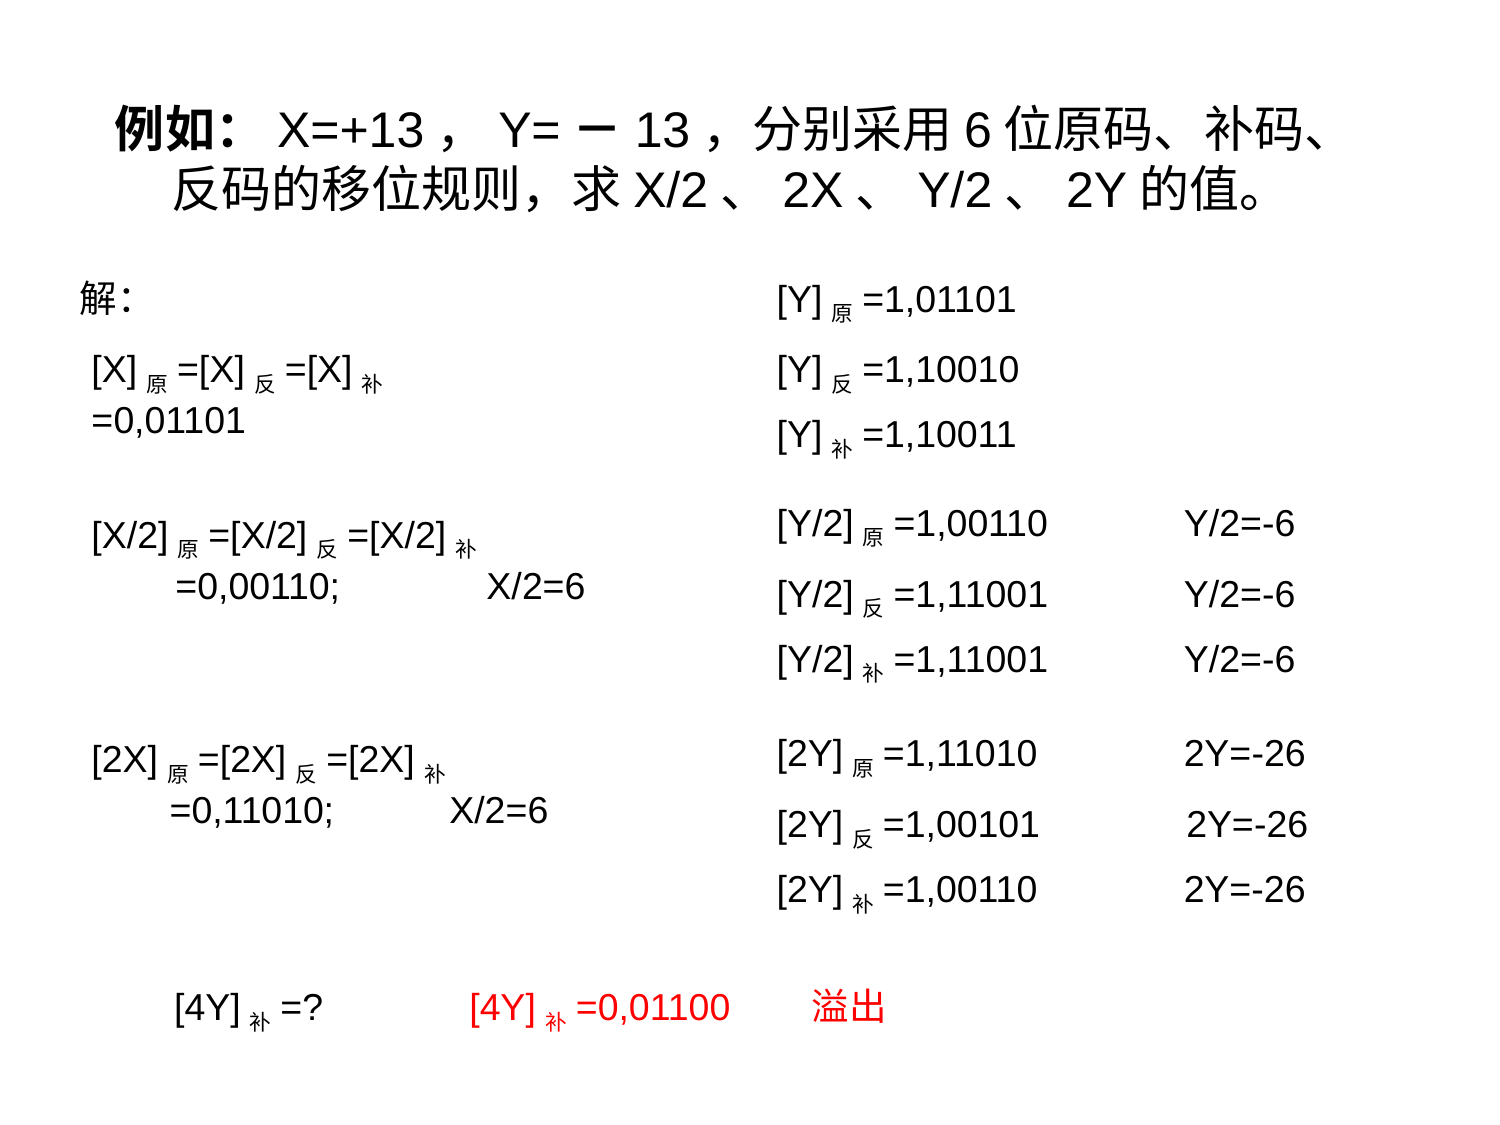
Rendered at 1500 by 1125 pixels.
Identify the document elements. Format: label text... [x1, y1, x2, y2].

text_box [2Y]补=1,00110 2Y=-26 [761, 859, 1329, 924]
text_box 例如：X=+13，Y=－13，分别采用6位原码、补码、反码的移位规则，求X/2、2X、Y/2、2Y的值。 [100, 90, 1400, 225]
text_box [Y]原=1,01101 [761, 267, 1046, 333]
text_box [2Y]反=1,00101 2Y=-26 [761, 792, 1329, 859]
text_box 解： [64, 267, 183, 327]
text_box 溢出 [797, 975, 904, 1036]
text_box [X/2]原=[X/2]反=[X/2]补 =0,00110; X/2=6 [76, 503, 632, 621]
text_box [Y/2]反=1,11001 Y/2=-6 [761, 562, 1329, 629]
text_box [4Y]补=0,01100 [454, 975, 774, 1042]
text_box [2X]原=[2X]反=[2X]补 =0,11010; X/2=6 [76, 727, 621, 845]
text_box [2Y]原=1,11010 2Y=-26 [761, 722, 1329, 788]
text_box [X]原=[X]反=[X]补=0,01101 [76, 338, 561, 449]
text_box [Y]补=1,10011 [761, 404, 1046, 469]
text_box [Y/2]原=1,00110 Y/2=-6 [761, 491, 1329, 558]
text_box [Y]反=1,10010 [761, 338, 1046, 404]
text_box [4Y]补=? [159, 975, 420, 1042]
text_box [Y/2]补=1,11001 Y/2=-6 [761, 629, 1317, 694]
